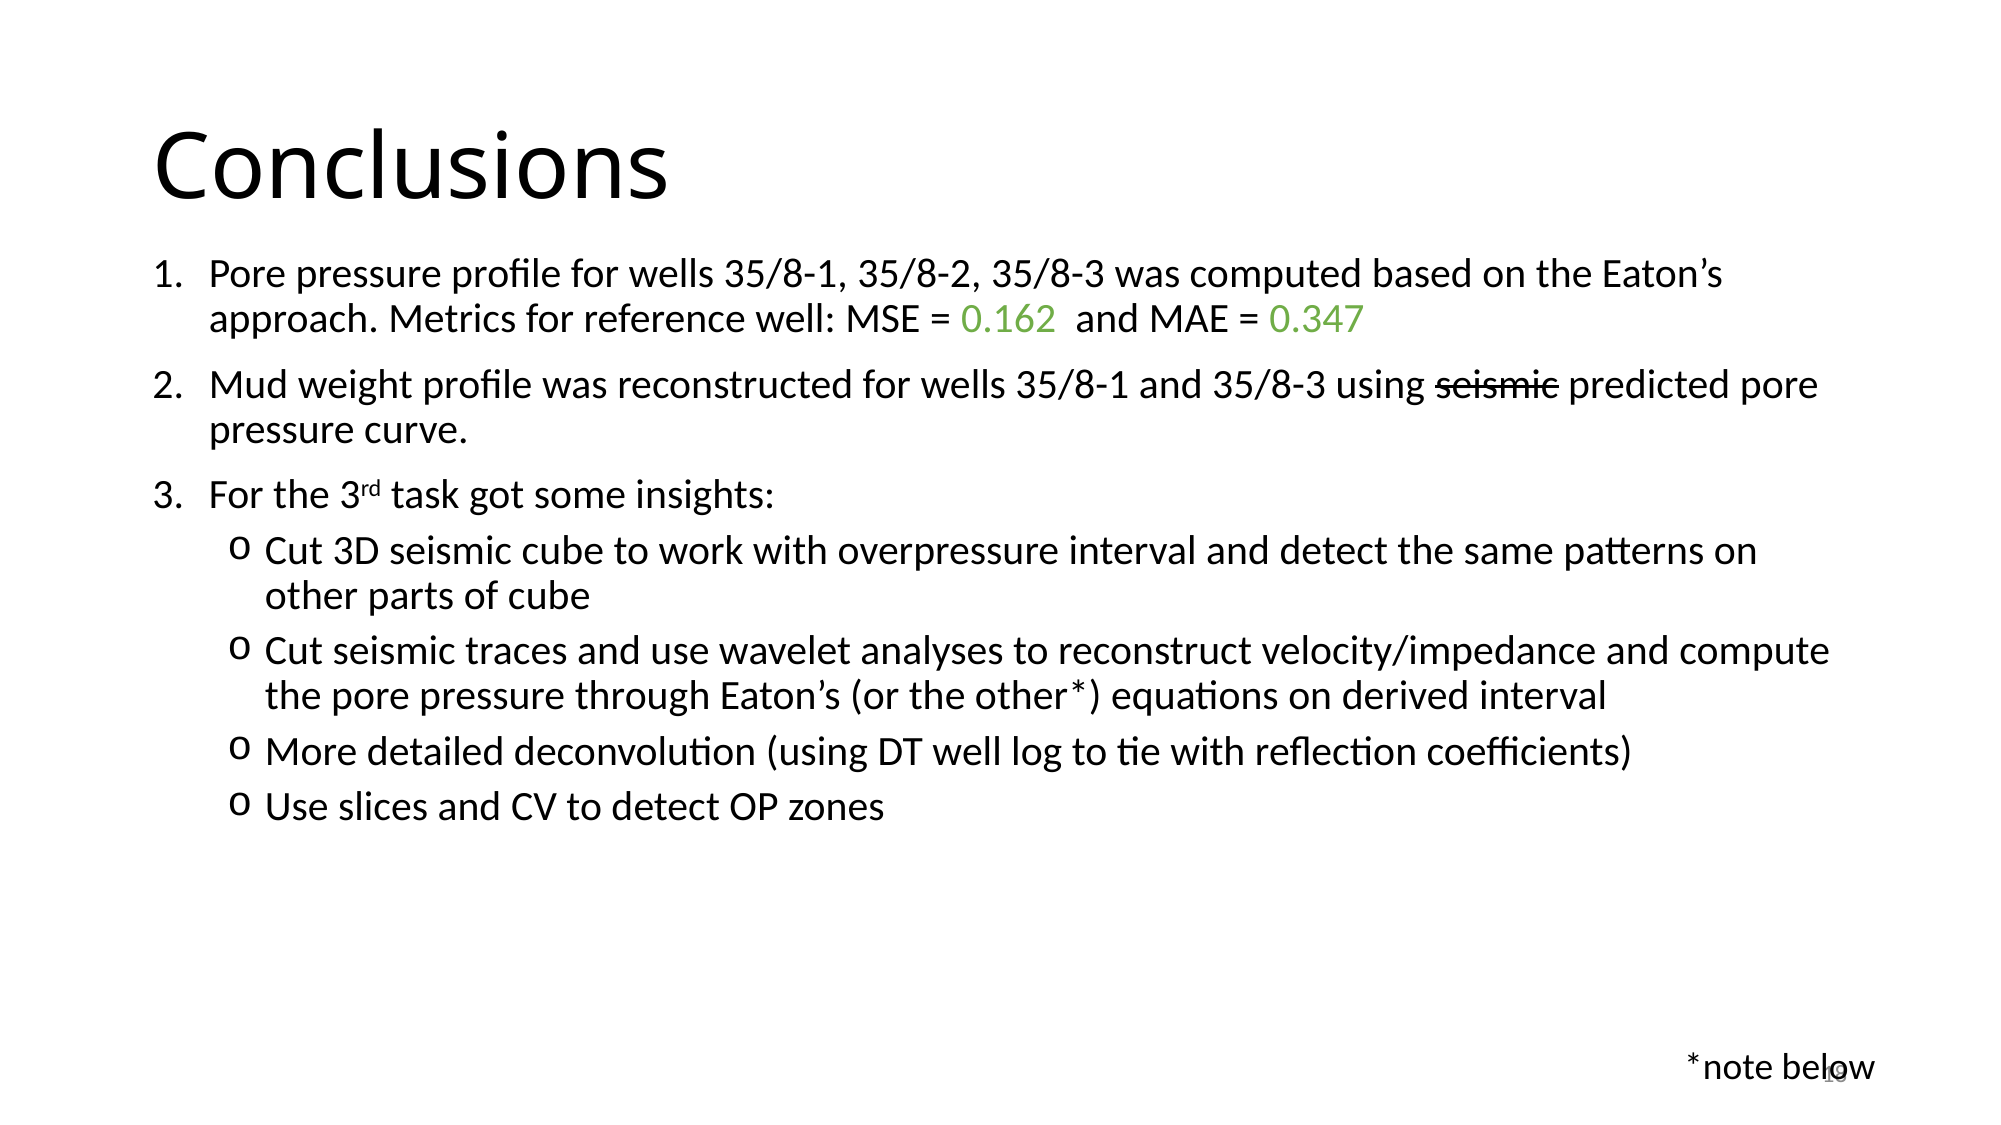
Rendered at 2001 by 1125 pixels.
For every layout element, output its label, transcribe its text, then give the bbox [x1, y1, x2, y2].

title Conclusions [137, 59, 1863, 243]
text_box *note below [1669, 1034, 1948, 1095]
list Pore pressure profile for wells 35/8-1, 35/8-2, 35/8-3 was computed based on the Eaton’s approach. Metrics for reference well: MSE = 0.162 and MAE = 0.347 Mud weight profile was reconstructed for wells 35/8-1 and 35/8-3 using seismic predicted pore pressure curve. For the 3rd task got some insights: Cut 3D seismic cube to work with overpressure interval and detect the same patterns on other parts of cube Cut seismic traces and use wavelet analyses to reconstruct velocity/impedance and compute the pore pressure through Eaton’s (or the other*) equations on derived interval More detailed deconvolution (using DT well log to tie with reflection coefficients) Use slices and CV to detect OP zones [137, 243, 1863, 1043]
slide_number 18 [1412, 1042, 1863, 1103]
